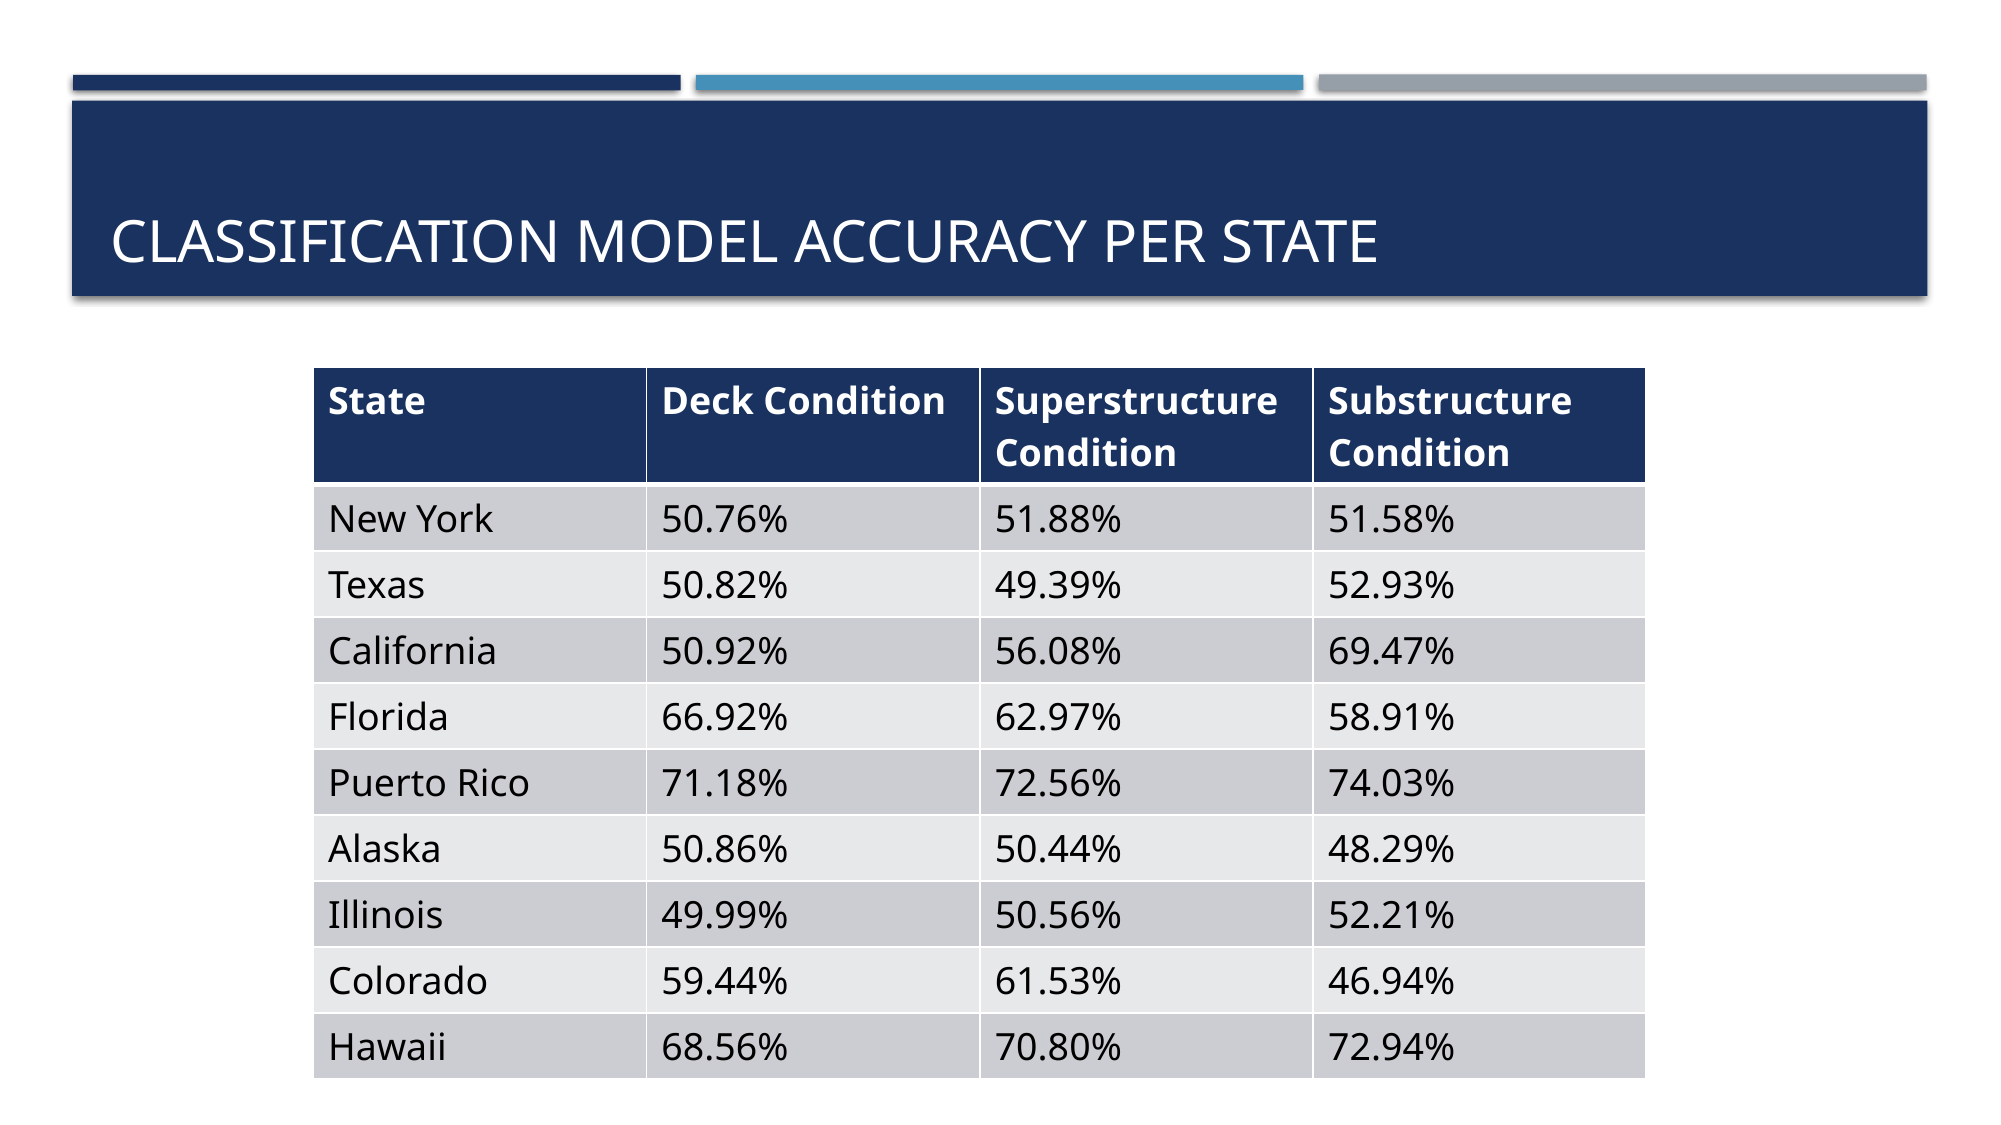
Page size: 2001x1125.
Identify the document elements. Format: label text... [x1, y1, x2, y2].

table_cell 71.18% [647, 750, 979, 814]
table_cell 50.44% [981, 816, 1312, 880]
table_cell 70.80% [981, 1014, 1312, 1078]
table_cell 66.92% [647, 684, 979, 748]
table_cell 56.08% [981, 618, 1312, 682]
table_cell 59.44% [647, 948, 979, 1012]
table_cell 68.56% [647, 1014, 979, 1078]
table_cell 50.86% [647, 816, 979, 880]
table_header Superstructure Condition [981, 368, 1312, 482]
table_cell Alaska [314, 816, 646, 880]
table_cell 72.94% [1314, 1014, 1645, 1078]
table_cell 50.76% [647, 487, 979, 550]
table_cell 50.92% [647, 618, 979, 682]
table_cell 74.03% [1314, 750, 1645, 814]
table_cell 58.91% [1314, 684, 1645, 748]
table_cell Texas [314, 552, 646, 616]
table_header Deck Condition [647, 368, 979, 482]
table_cell 61.53% [981, 948, 1312, 1012]
table_cell 51.88% [981, 487, 1312, 550]
table_cell Illinois [314, 882, 646, 946]
table_cell 49.99% [647, 882, 979, 946]
table_cell 51.58% [1314, 487, 1645, 550]
table_cell 62.97% [981, 684, 1312, 748]
table_cell 48.29% [1314, 816, 1645, 880]
table_cell Colorado [314, 948, 646, 1012]
table_cell 49.39% [981, 552, 1312, 616]
table_cell New York [314, 487, 646, 550]
table_cell 52.93% [1314, 552, 1645, 616]
table_header Substructure Condition [1314, 368, 1645, 482]
title Classification model accuracy per state [95, 115, 1905, 282]
table_cell 50.82% [647, 552, 979, 616]
table_cell California [314, 618, 646, 682]
table_cell 46.94% [1314, 948, 1645, 1012]
table_cell 52.21% [1314, 882, 1645, 946]
table_cell Hawaii [314, 1014, 646, 1078]
table_cell 50.56% [981, 882, 1312, 946]
table_cell Puerto Rico [314, 750, 646, 814]
table_header State [314, 368, 646, 482]
table_cell Florida [314, 684, 646, 748]
table_cell 69.47% [1314, 618, 1645, 682]
table_cell 72.56% [981, 750, 1312, 814]
